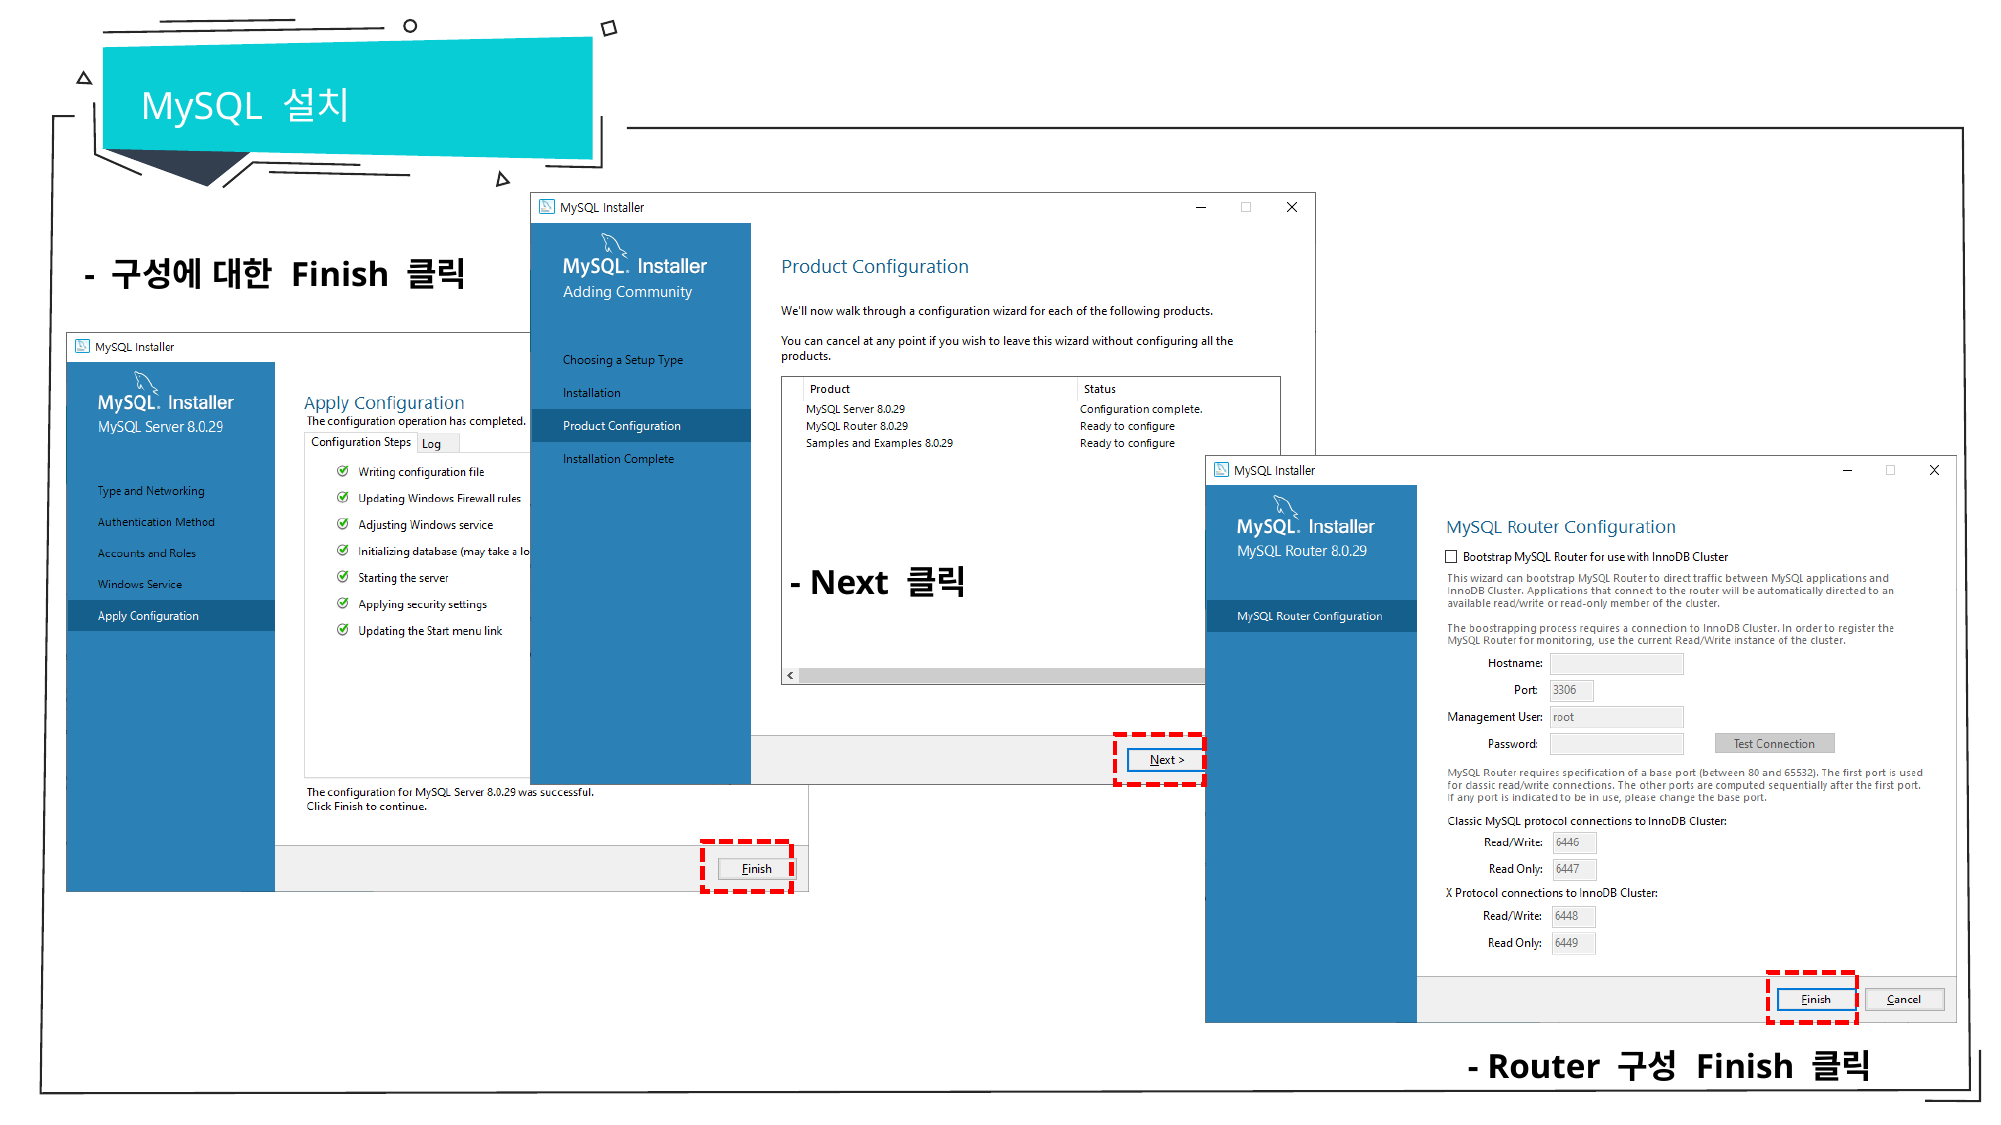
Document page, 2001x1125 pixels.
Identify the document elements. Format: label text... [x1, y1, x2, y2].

text_box MySQL 설치 [125, 51, 367, 135]
picture [66, 192, 1957, 1023]
text_box - 구성에 대한 Finish 클릭 [69, 205, 530, 300]
text_box - Router 구성 Finish 클릭 [1452, 1023, 1957, 1093]
